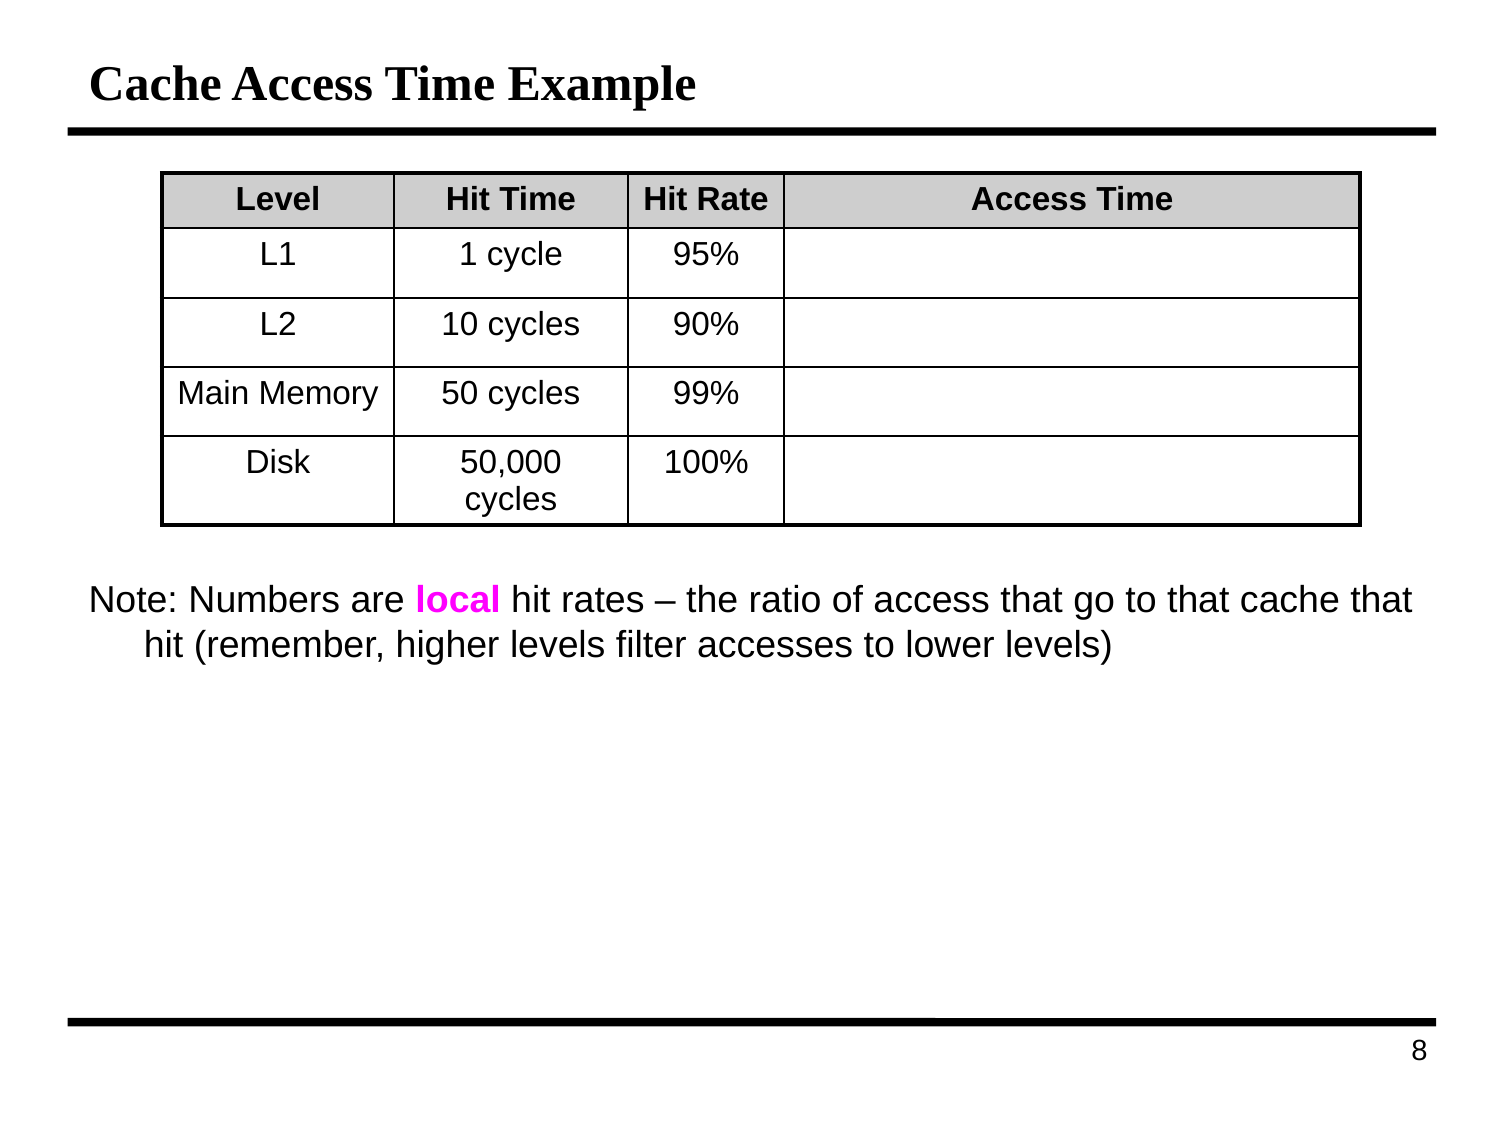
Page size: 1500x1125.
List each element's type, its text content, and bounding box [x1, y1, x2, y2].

list Note: Numbers are local hit rates – the ratio of access that go to that cache that hit (remember, higher levels filter accesses to lower levels) [73, 148, 1431, 1012]
table_cell 10 cycles [395, 299, 627, 366]
table_cell 90% [629, 299, 783, 366]
table_cell 100% [629, 437, 783, 523]
table_cell [785, 299, 1358, 366]
table_header Hit Time [395, 175, 627, 227]
table_header Hit Rate [629, 175, 783, 227]
table_header Level [164, 175, 393, 227]
table_cell [785, 229, 1358, 297]
table_cell Main Memory [164, 368, 393, 435]
table_cell 1 cycle [395, 229, 627, 297]
table_header Access Time [785, 175, 1358, 227]
table_cell L2 [164, 299, 393, 366]
table_cell 50 cycles [395, 368, 627, 435]
table_cell [785, 437, 1358, 523]
table_cell 99% [629, 368, 783, 435]
table_cell L1 [164, 229, 393, 297]
table_cell [785, 368, 1358, 435]
title Cache Access Time Example [73, 36, 1431, 124]
slide_number 138 [1134, 1023, 1443, 1099]
table_cell 50,000 cycles [395, 437, 627, 523]
table_cell 95% [629, 229, 783, 297]
table_cell Disk [164, 437, 393, 523]
